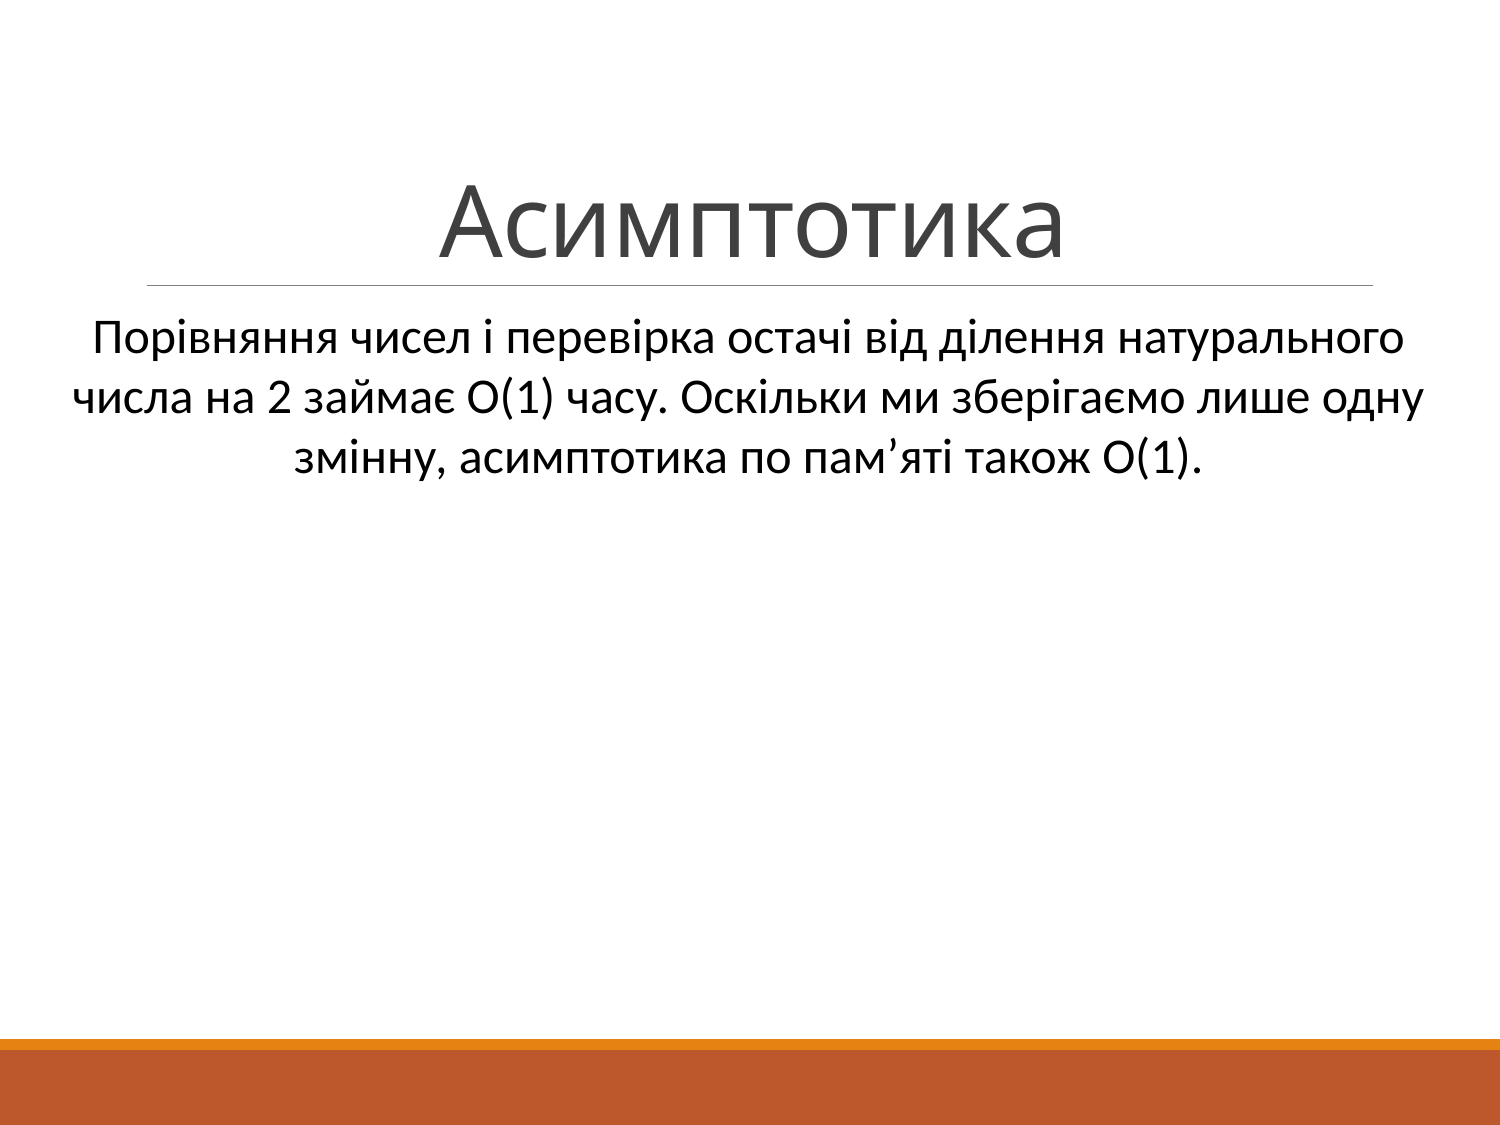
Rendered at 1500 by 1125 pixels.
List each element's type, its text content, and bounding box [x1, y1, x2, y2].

title Асимптотика [135, 47, 1373, 285]
text_box Порівняння чисел і перевірка остачі від ділення натурального числа на 2 займає О(1) часу. Оскільки ми зберігаємо лише одну змінну, асимптотика по пам’яті також О(1). [40, 295, 1458, 491]
